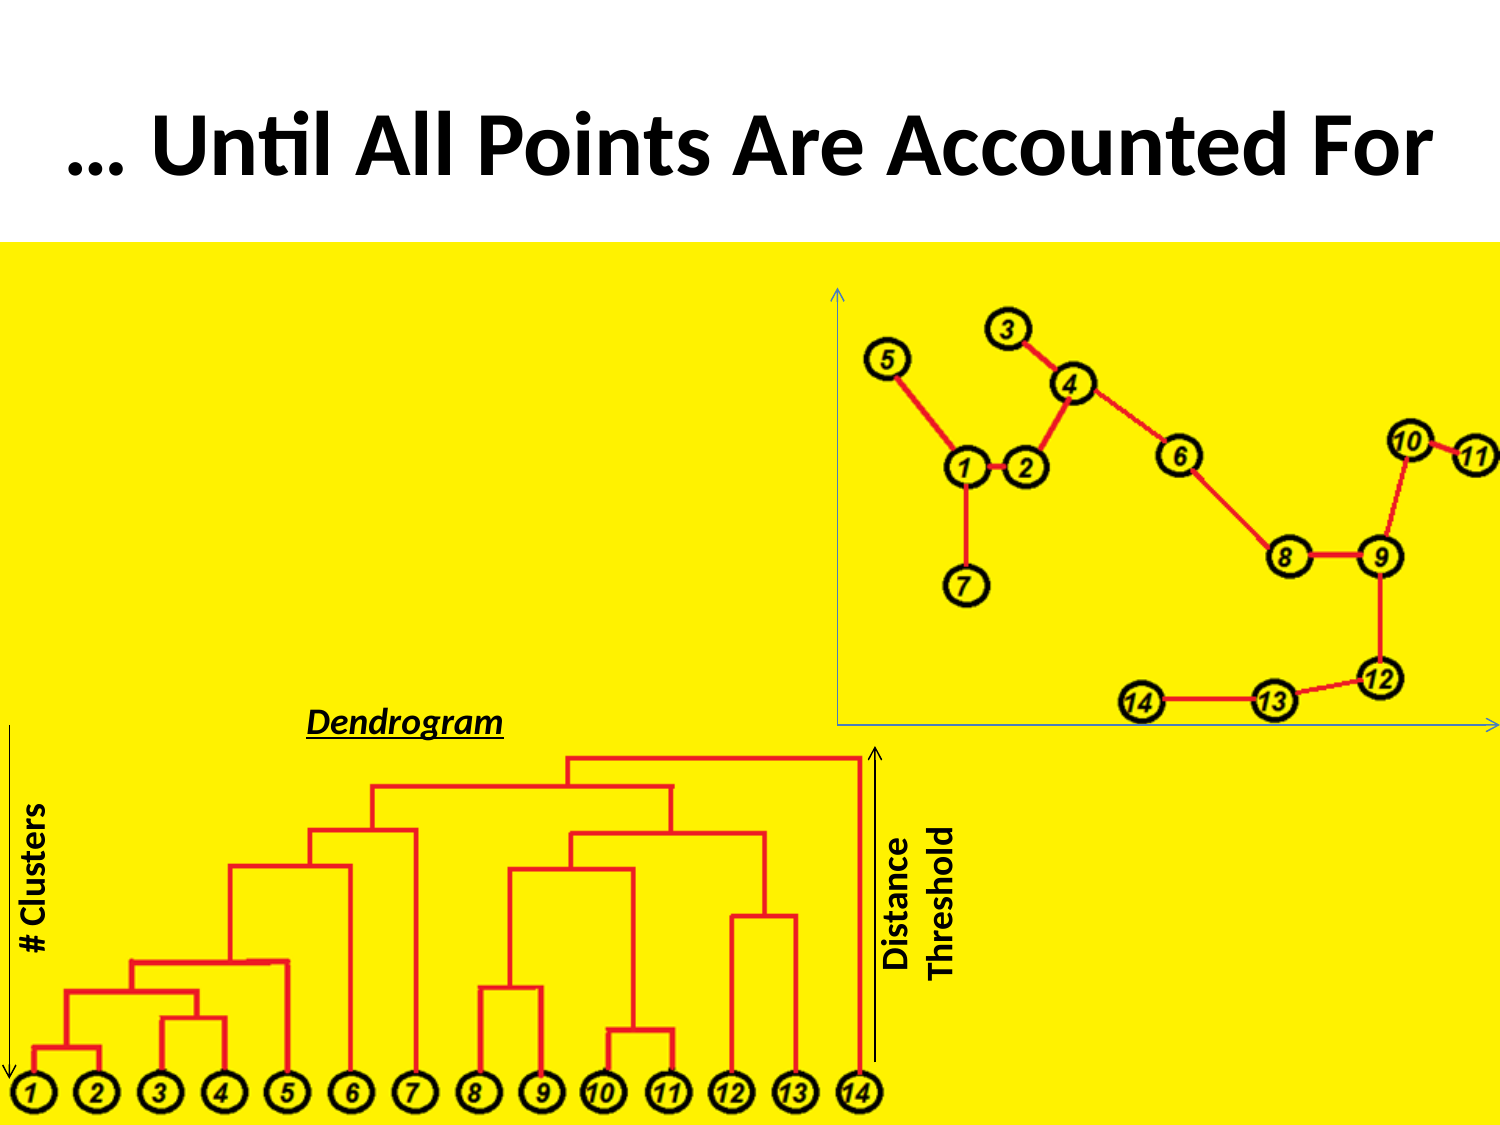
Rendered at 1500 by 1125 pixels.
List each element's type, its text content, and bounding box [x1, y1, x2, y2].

picture [0, 241, 1500, 1125]
title … Until All Points Are Accounted For [0, 45, 1500, 233]
